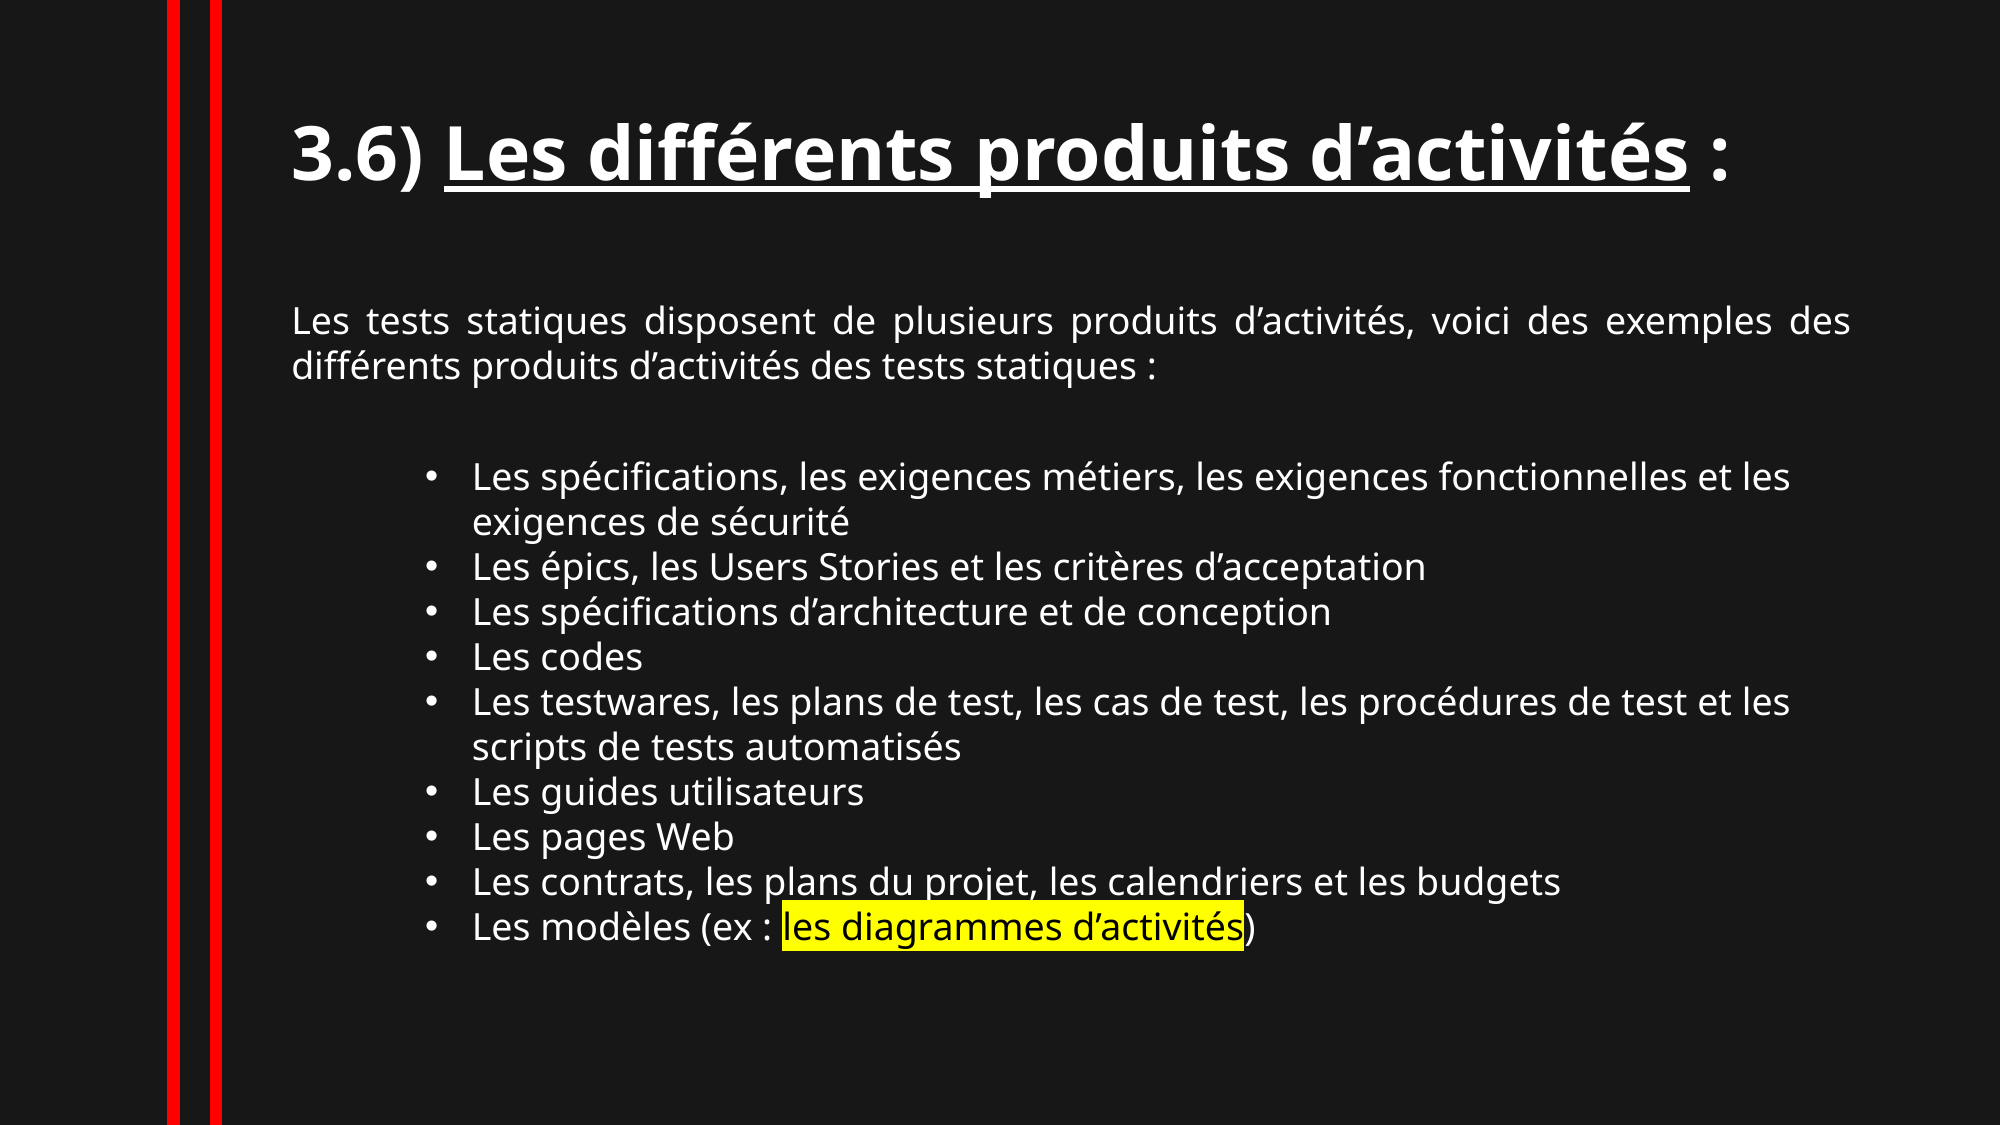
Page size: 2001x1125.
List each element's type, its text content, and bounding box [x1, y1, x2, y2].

text_box 3.6) Les différents produits d’activités : [276, 98, 1837, 204]
text_box Les tests statiques disposent de plusieurs produits d’activités, voici des exemples des différents produits d’activités des tests statiques : [276, 289, 1868, 395]
text_box Les spécifications, les exigences métiers, les exigences fonctionnelles et les exigences de sécurité Les épics, les Users Stories et les critères d’acceptation Les spécifications d’architecture et de conception Les codes Les testwares, les plans de test, les cas de test, les procédures de test et les scripts de tests automatisés Les guides utilisateurs Les pages Web Les contrats, les plans du projet, les calendriers et les budgets Les modèles (ex : les diagrammes d’activités) [335, 445, 1896, 1046]
